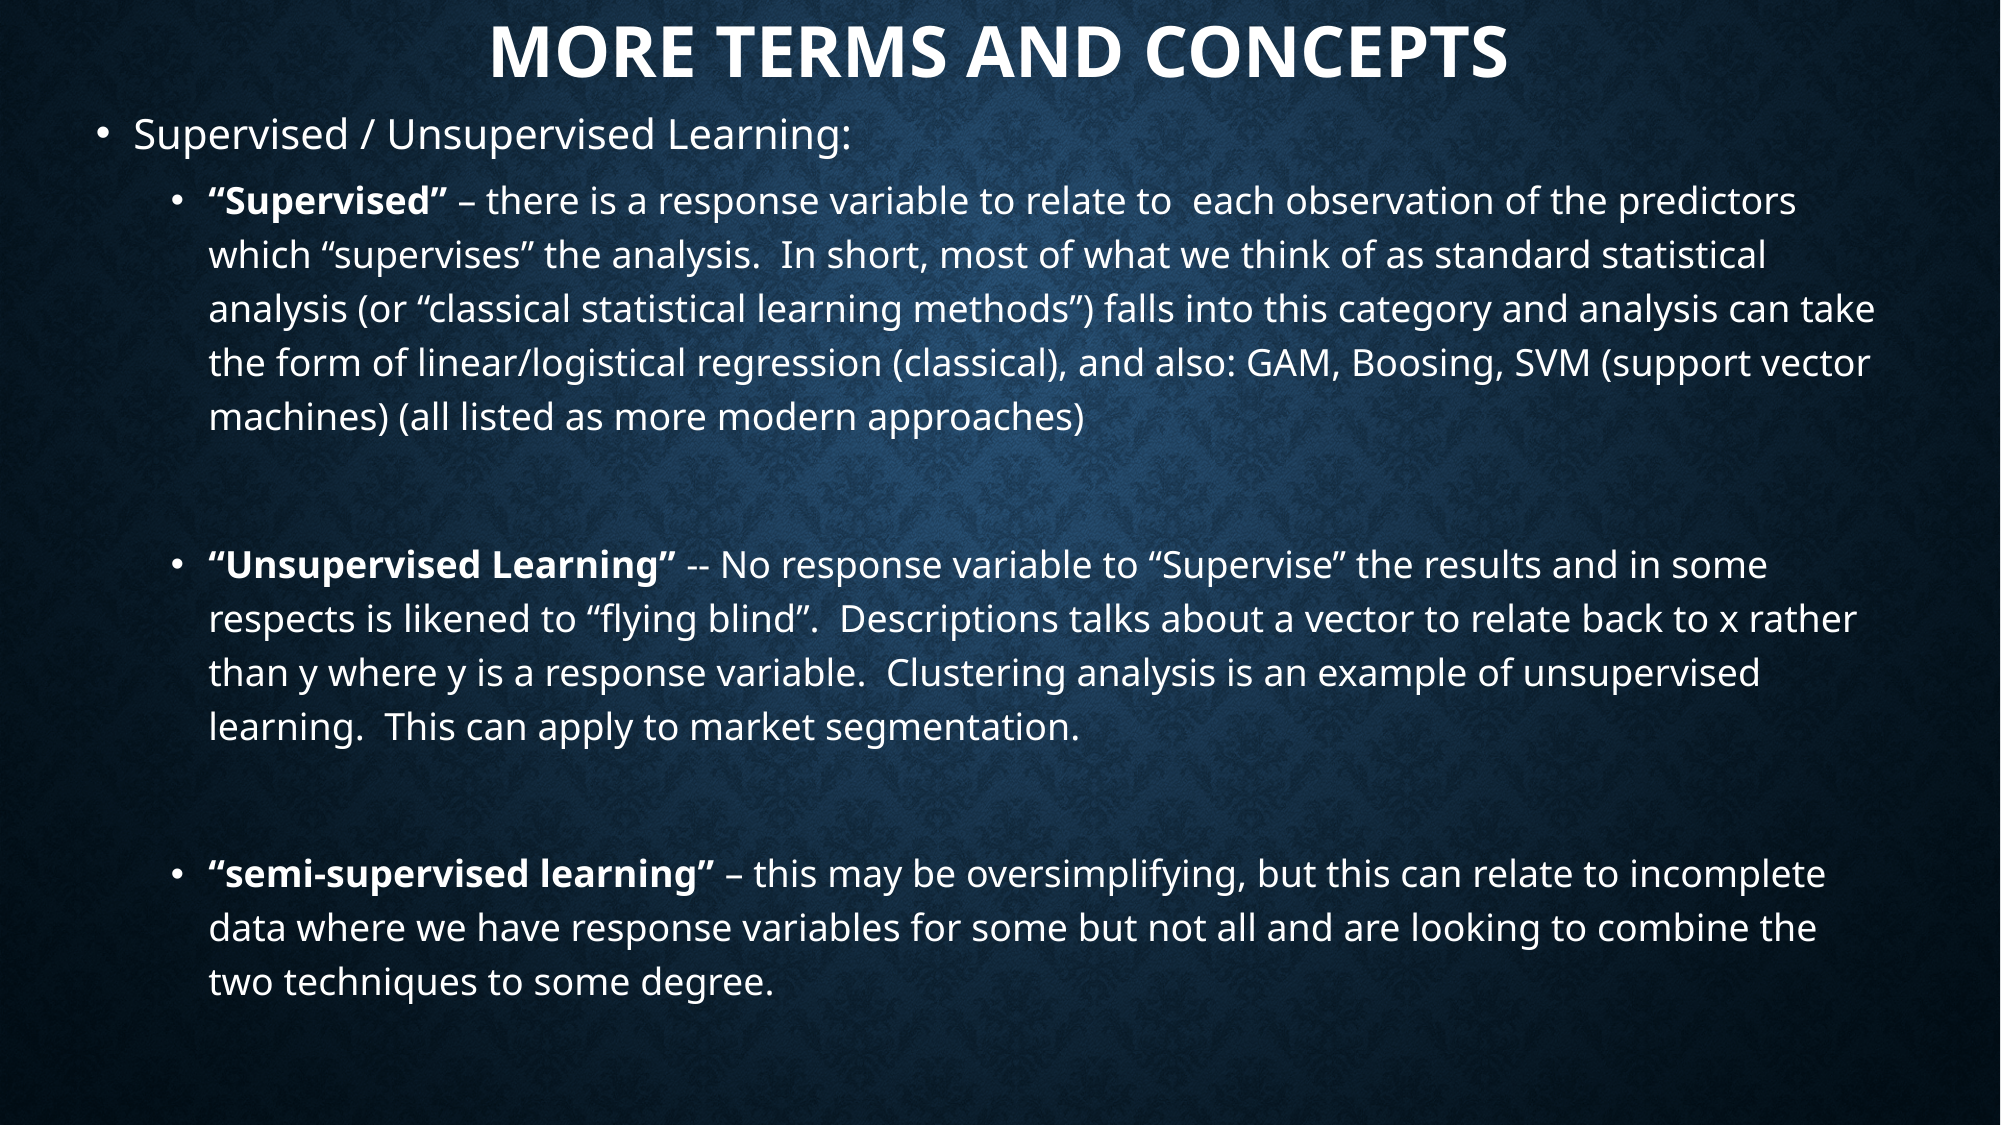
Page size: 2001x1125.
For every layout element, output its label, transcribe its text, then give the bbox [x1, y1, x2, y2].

list Supervised / Unsupervised Learning: “Supervised” – there is a response variable to relate to each observation of the predictors which “supervises” the analysis. In short, most of what we think of as standard statistical analysis (or “classical statistical learning methods”) falls into this category and analysis can take the form of linear/logistical regression (classical), and also: GAM, Boosing, SVM (support vector machines) (all listed as more modern approaches) “Unsupervised Learning” -- No response variable to “Supervise” the results and in some respects is likened to “flying blind”. Descriptions talks about a vector to relate back to x rather than y where y is a response variable. Clustering analysis is an example of unsupervised learning. This can apply to market segmentation. “semi-supervised learning” – this may be oversimplifying, but this can relate to incomplete data where we have response variables for some but not all and are looking to combine the two techniques to some degree. [80, 90, 1904, 1071]
title More Terms and Concepts [149, 0, 1849, 90]
